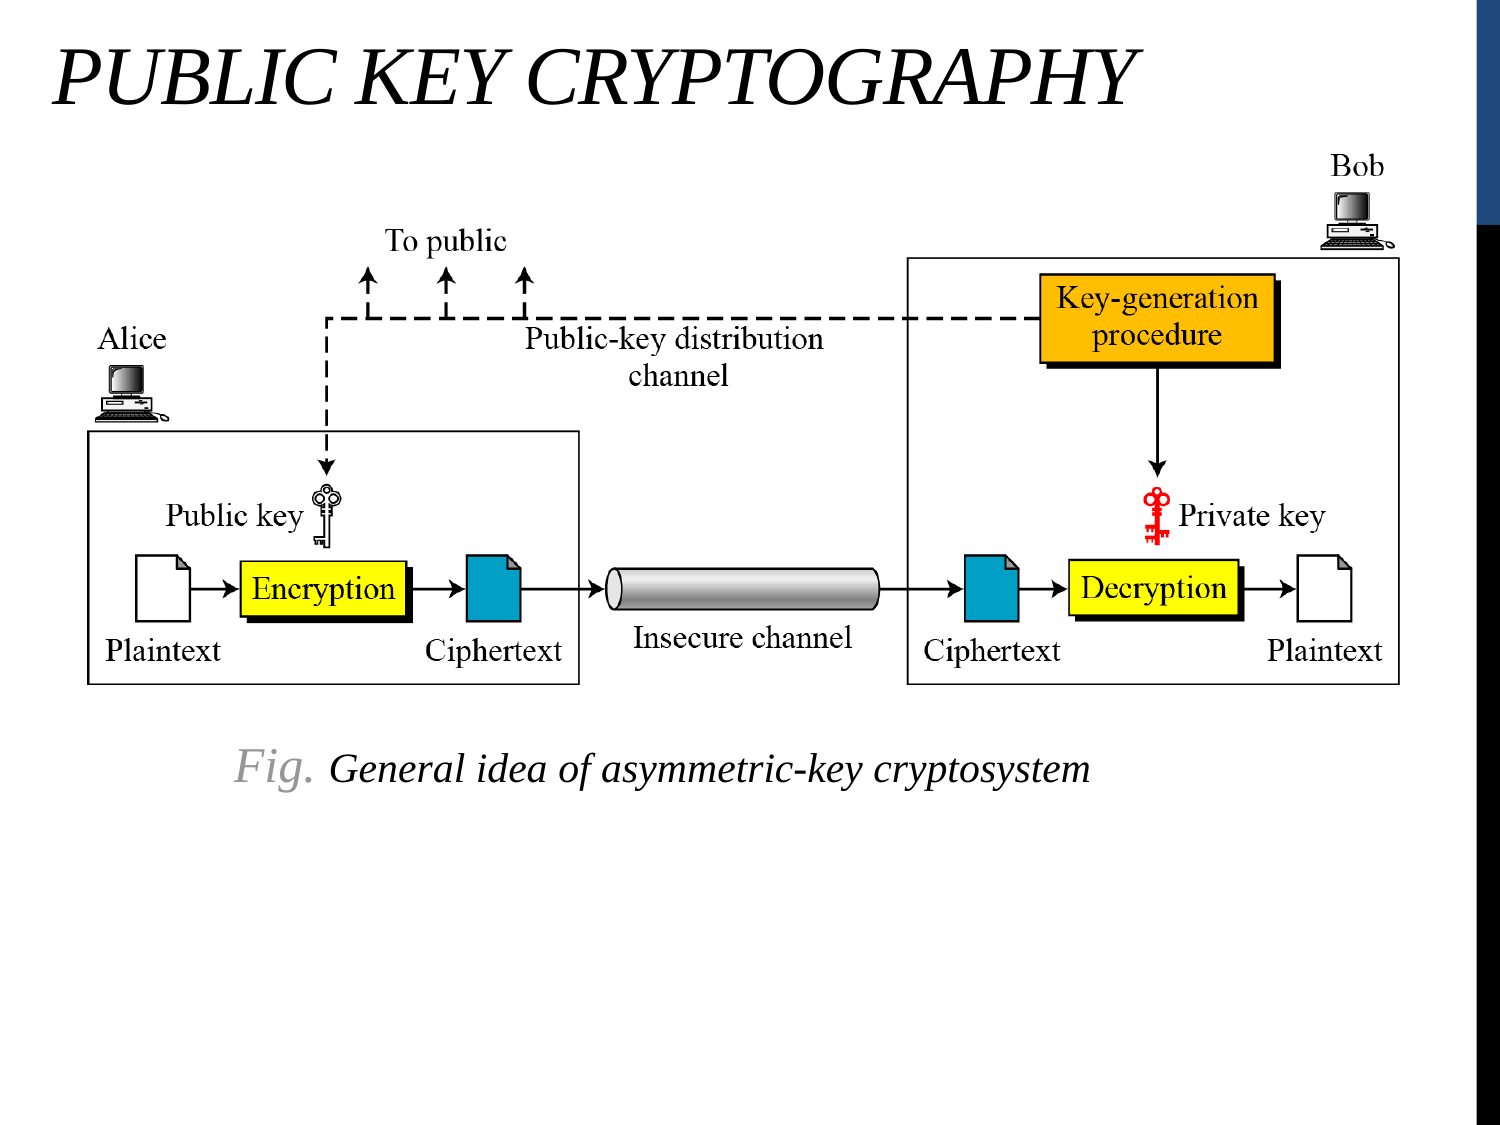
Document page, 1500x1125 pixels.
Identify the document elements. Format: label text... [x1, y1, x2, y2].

text_box Fig. General idea of asymmetric-key cryptosystem [219, 724, 1107, 800]
picture [87, 149, 1400, 685]
text_box Public key cryptography [37, 0, 1463, 129]
